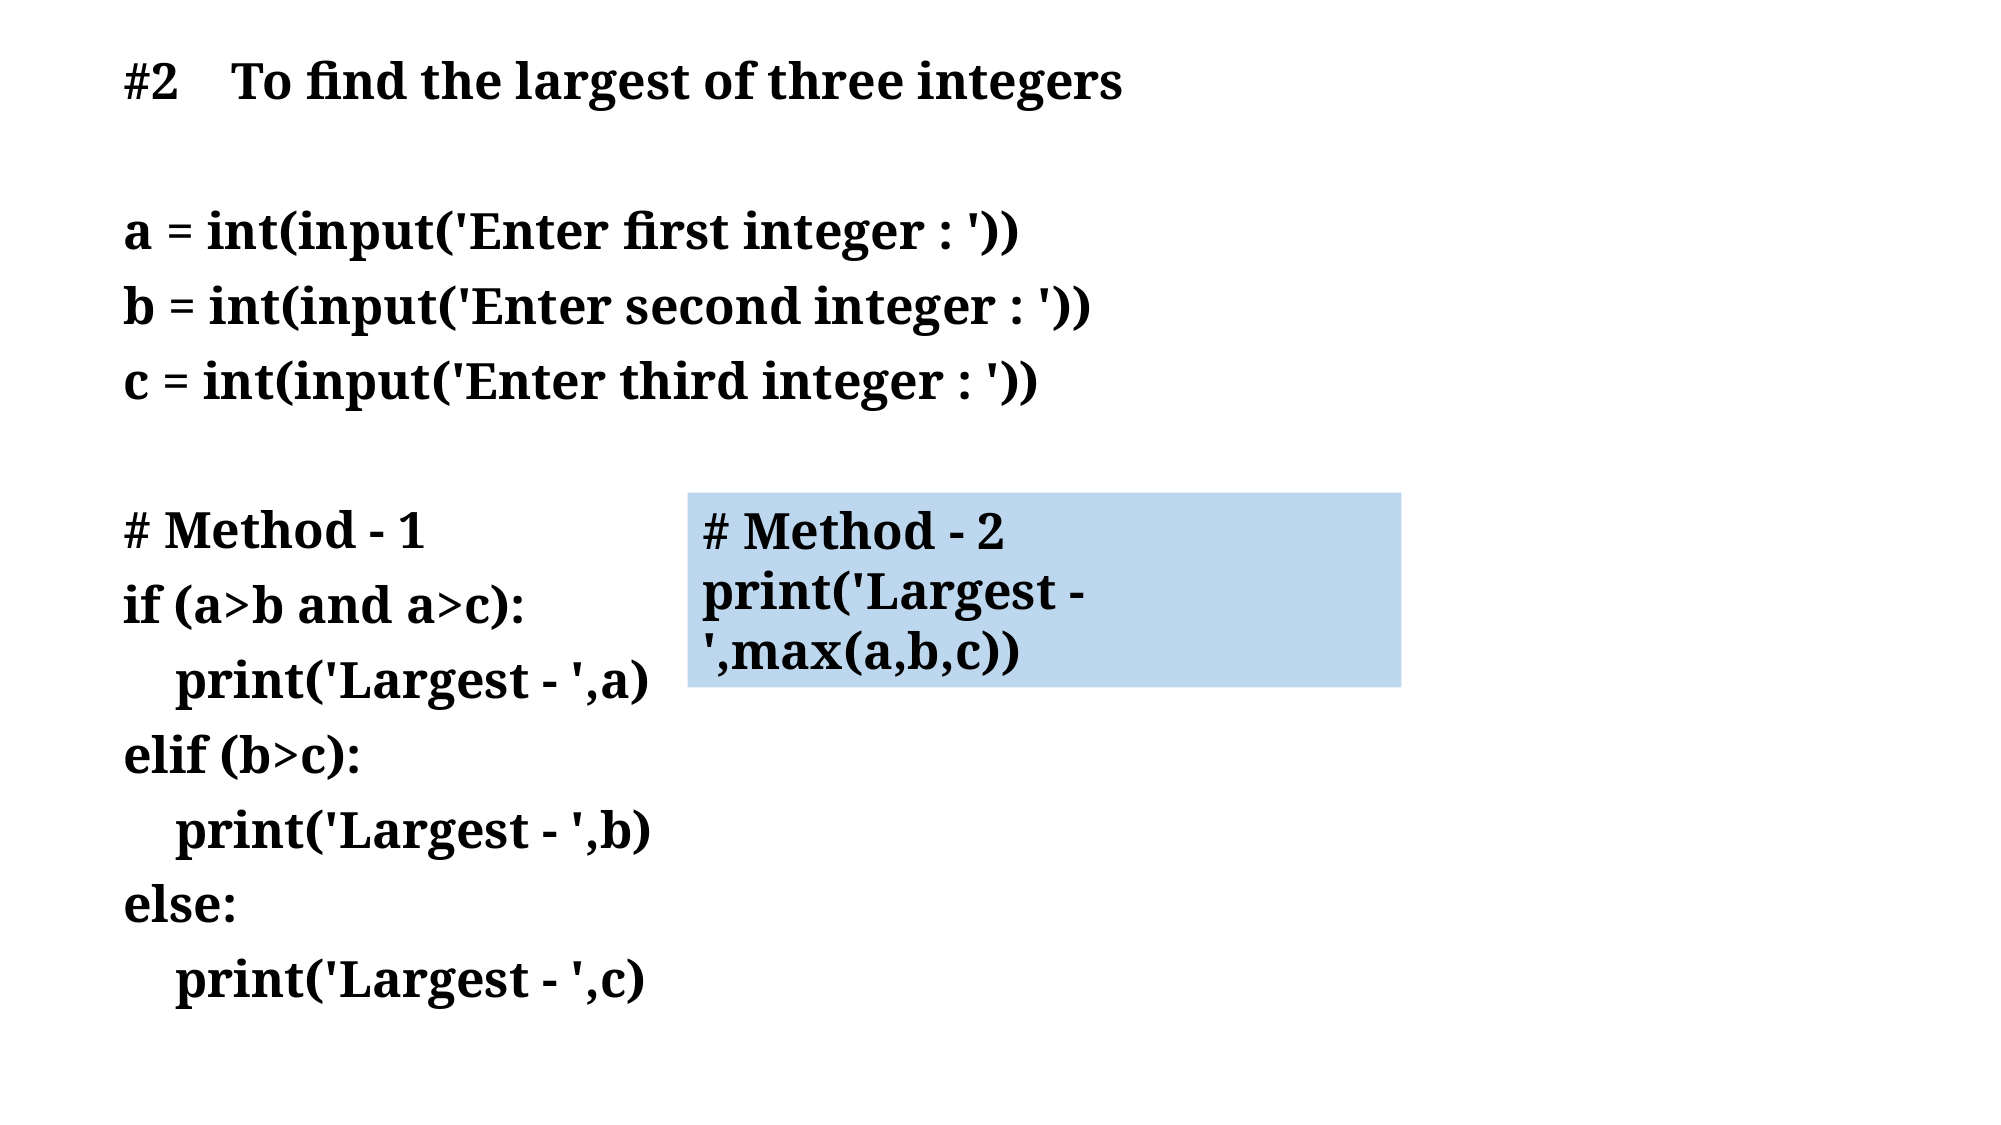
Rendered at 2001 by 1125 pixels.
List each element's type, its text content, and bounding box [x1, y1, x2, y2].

list #2 To find the largest of three integers a = int(input('Enter first integer : ')) b = int(input('Enter second integer : ')) c = int(input('Enter third integer : ')) # Method - 1 if (a>b and a>c): print('Largest - ',a) elif (b>c): print('Largest - ',b) else: print('Largest - ',c) [108, 49, 1894, 1073]
text_box # Method - 2 print('Largest - ',max(a,b,c)) [687, 492, 1402, 688]
